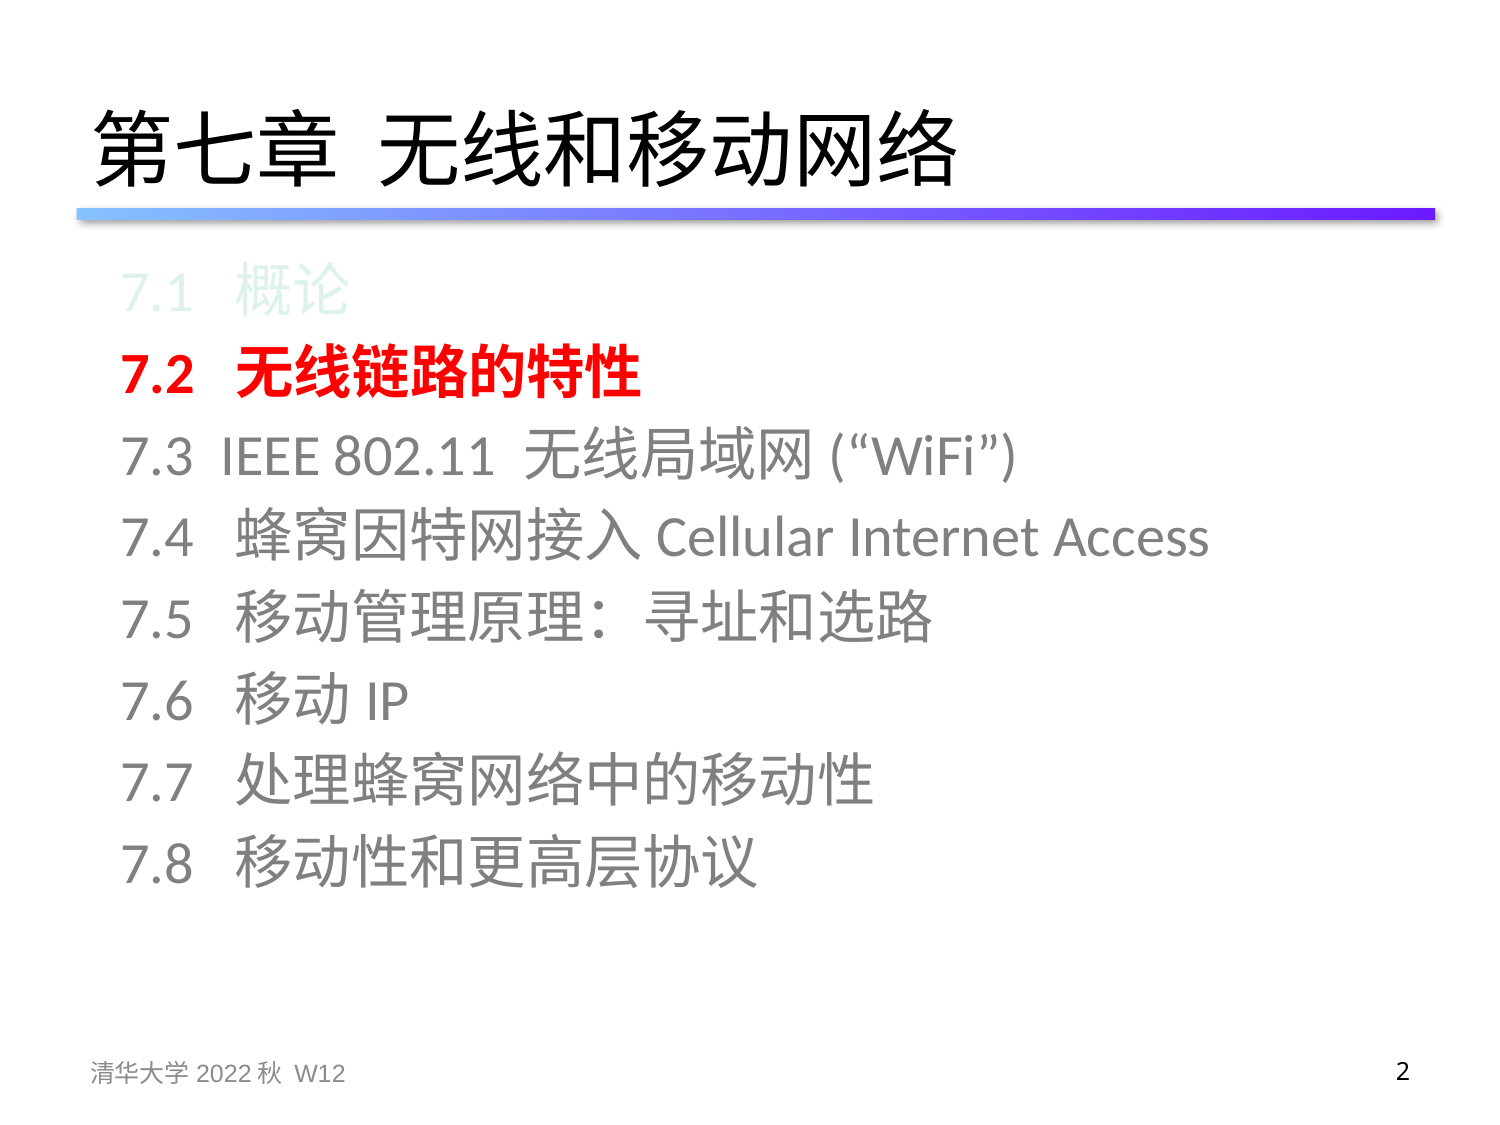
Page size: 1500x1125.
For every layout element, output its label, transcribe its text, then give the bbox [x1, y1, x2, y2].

list 7.1 概论 7.2 无线链路的特性 7.3 IEEE 802.11 无线局域网(“WiFi”) 7.4 蜂窝因特网接入Cellular Internet Access 7.5 移动管理原理：寻址和选路 7.6 移动IP 7.7 处理蜂窝网络中的移动性 7.8 移动性和更高层协议 [105, 246, 1348, 926]
title 第七章 无线和移动网络 [75, 75, 1425, 220]
slide_number 2 [1074, 1042, 1425, 1103]
slide_number 清华大学2022秋 W12 [75, 1042, 425, 1103]
